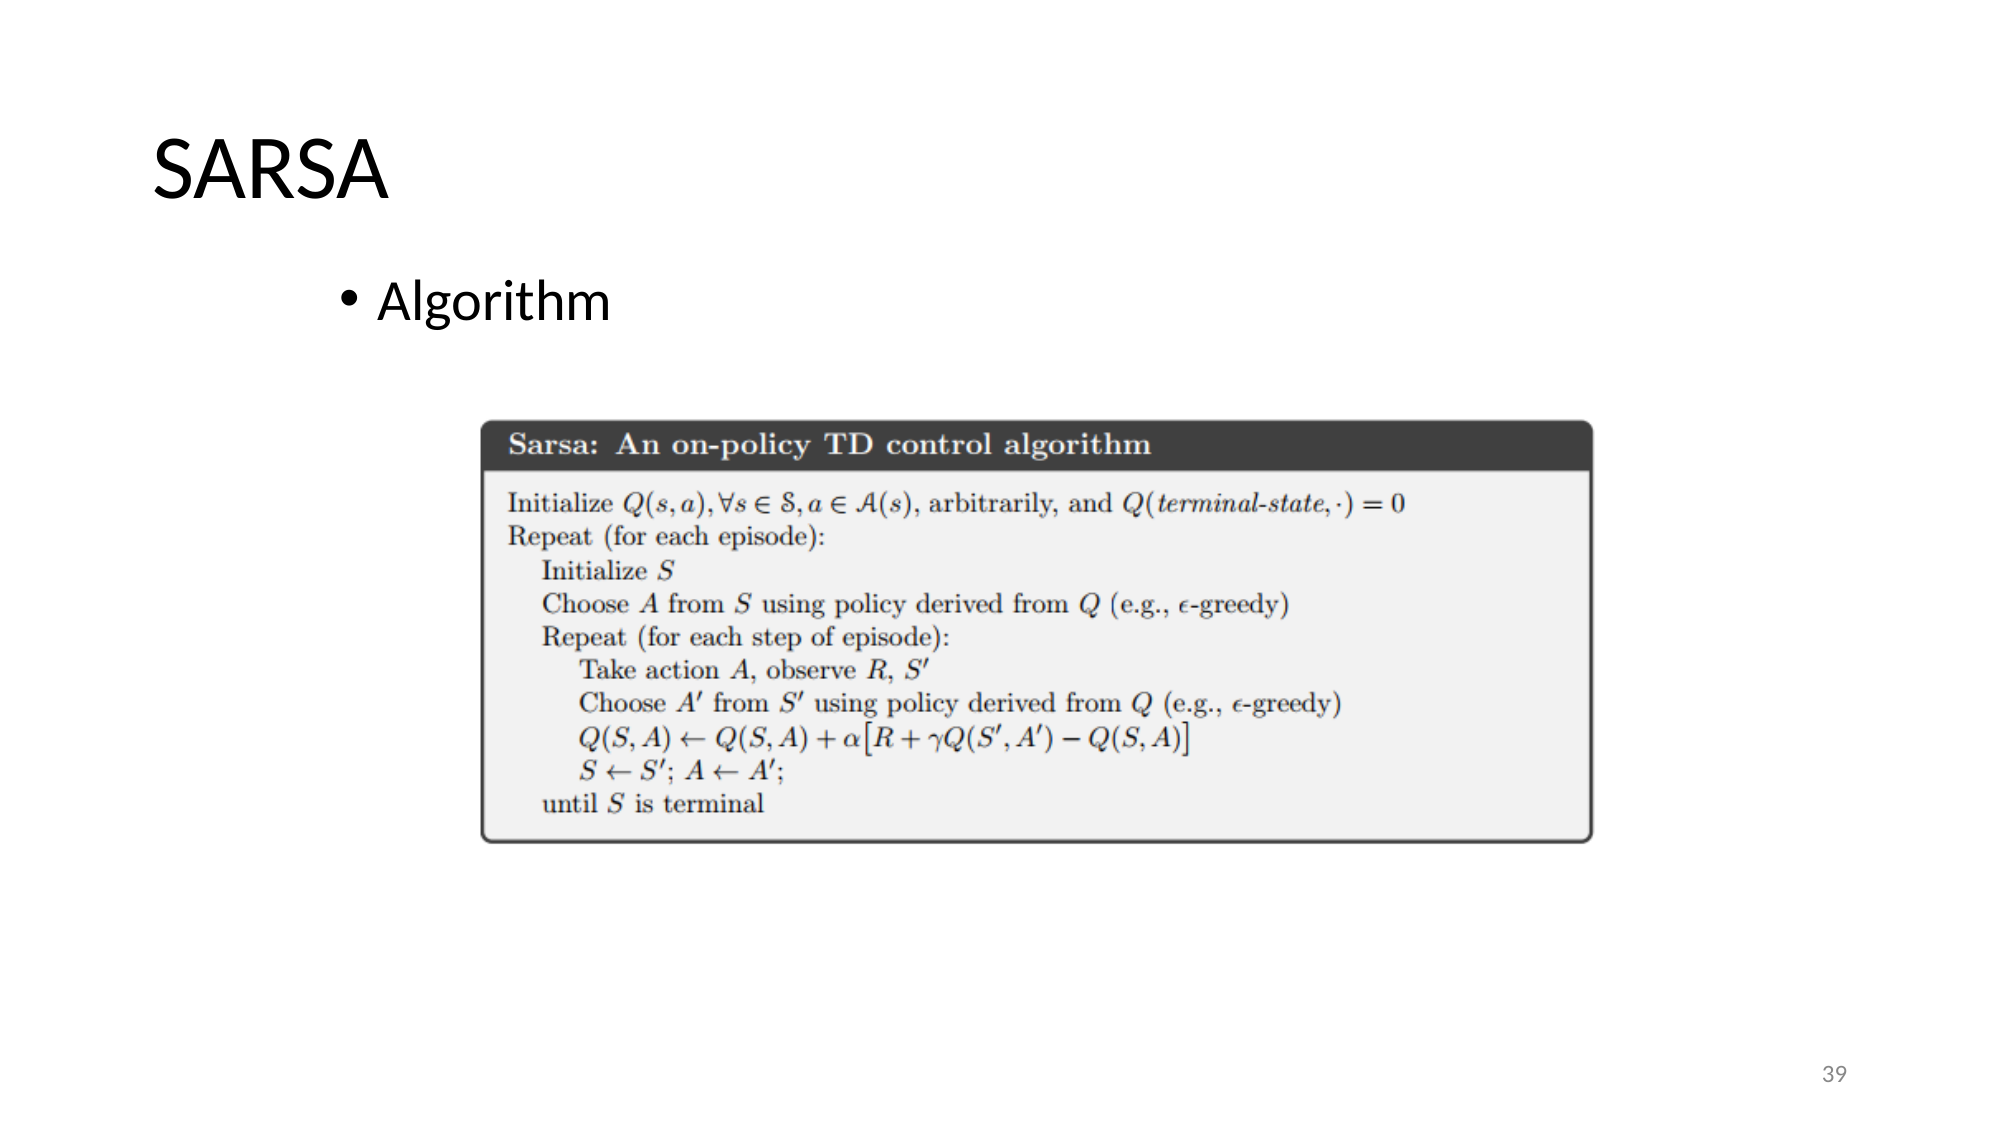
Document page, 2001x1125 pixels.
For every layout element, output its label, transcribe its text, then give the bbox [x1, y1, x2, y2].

picture [471, 413, 1604, 855]
list Algorithm [324, 262, 1750, 1005]
slide_number 38 [1412, 1042, 1863, 1103]
title SARSA [137, 59, 1863, 278]
